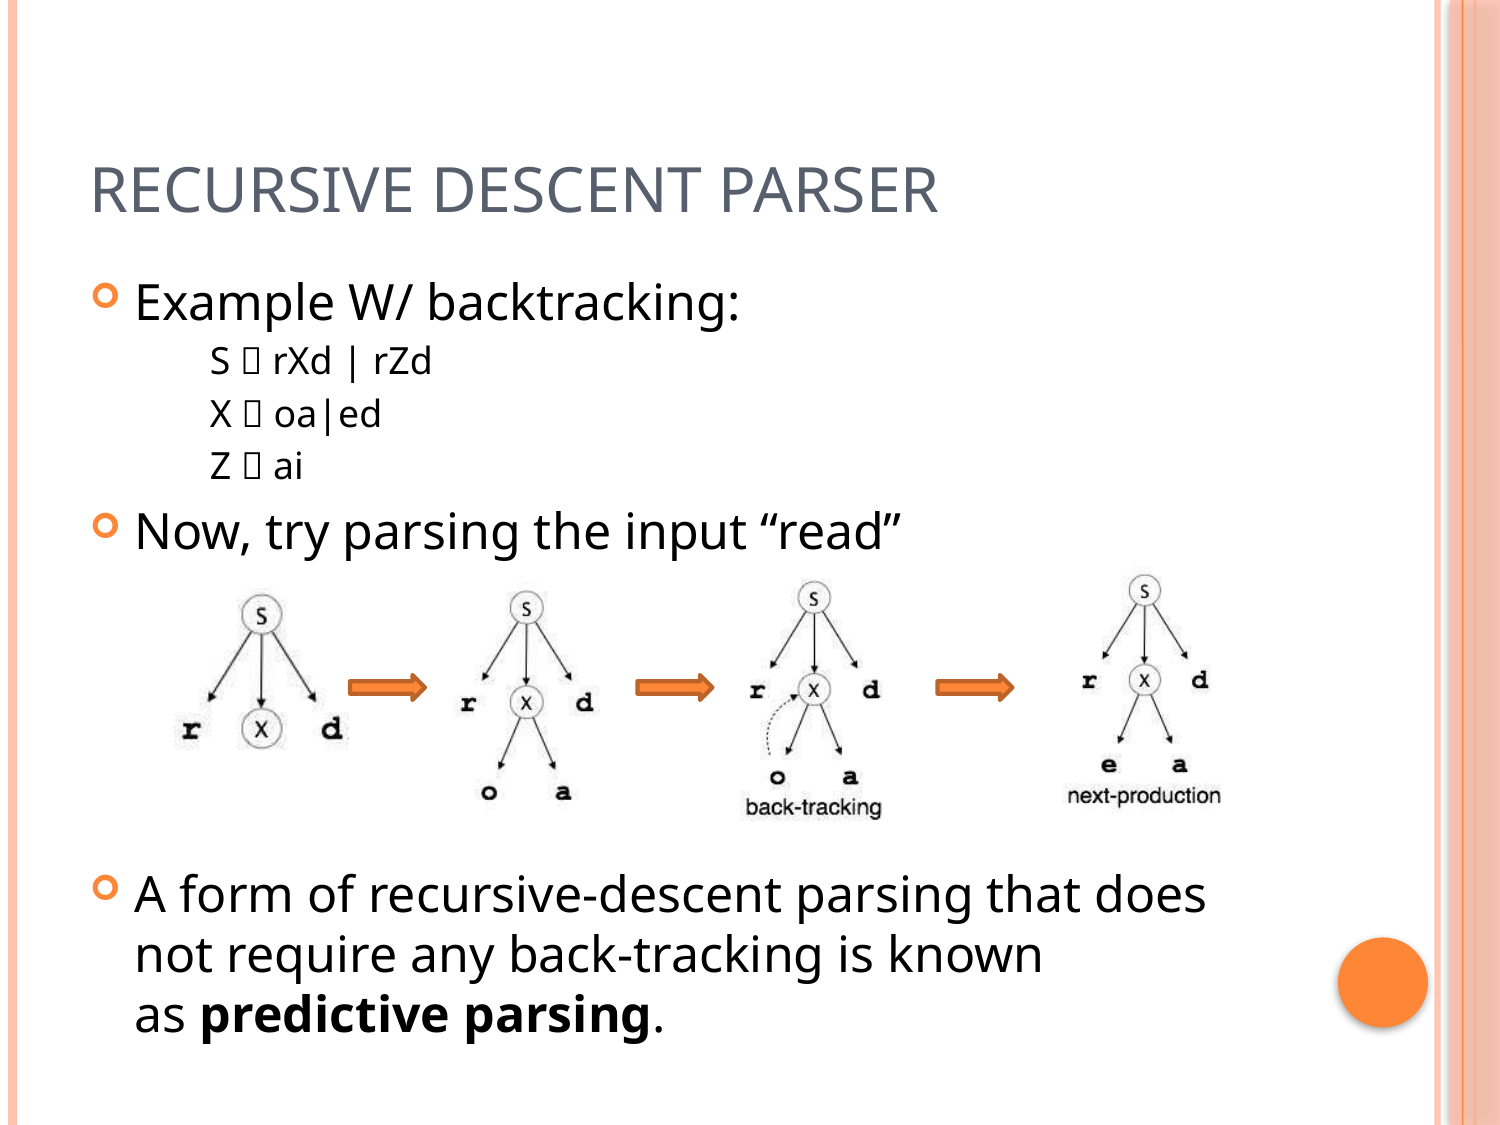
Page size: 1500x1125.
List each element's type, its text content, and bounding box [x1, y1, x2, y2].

title Recursive Descent Parser [75, 45, 1300, 233]
list Example W/ backtracking: S  rXd | rZd X  oa|ed Z  ai Now, try parsing the input “read” A form of recursive-descent parsing that does not require any back-tracking is known as predictive parsing. [75, 262, 1300, 1062]
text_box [174, 565, 1227, 826]
